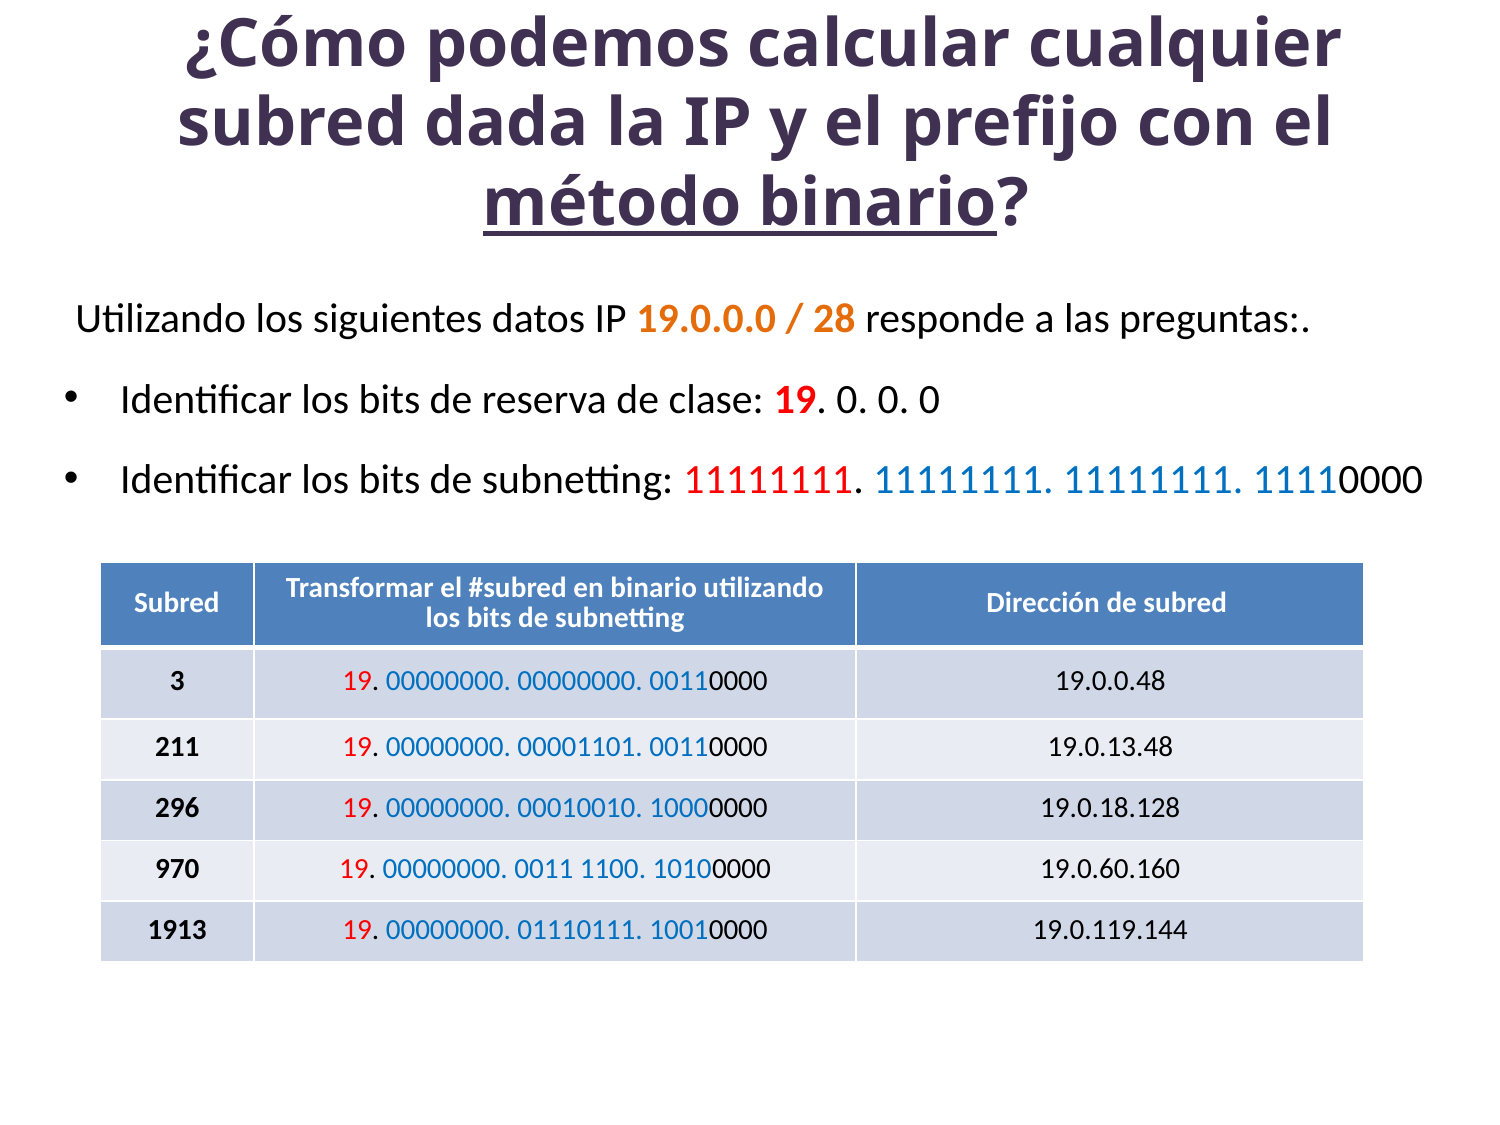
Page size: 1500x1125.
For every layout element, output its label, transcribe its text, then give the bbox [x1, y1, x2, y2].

text_box Utilizando los siguientes datos IP 19.0.0.0 / 28 responde a las preguntas:. Identificar los bits de reserva de clase: 19. 0. 0. 0 Identificar los bits de subnetting: 11111111. 11111111. 11111111. 11110000 [61, 290, 1438, 503]
table_cell 970 [101, 841, 253, 900]
table_cell 19. 00000000. 00001101. 00110000 [255, 720, 855, 779]
table_cell 19.0.119.144 [857, 902, 1363, 961]
table_cell 19. 00000000. 01110111. 10010000 [255, 902, 855, 961]
table_header Dirección de subred [857, 563, 1363, 645]
table_cell 19.0.60.160 [857, 841, 1363, 900]
table_header Subred [101, 563, 253, 645]
table_cell 296 [101, 781, 253, 840]
table_cell 19.0.13.48 [857, 720, 1363, 779]
text_box ¿Cómo podemos calcular cualquier subred dada la IP y el prefijo con el método binario? [100, 25, 1412, 213]
table_cell 19. 00000000. 00000000. 00110000 [255, 650, 855, 718]
table_header Transformar el #subred en binario utilizando los bits de subnetting [255, 563, 855, 645]
table_cell 211 [101, 720, 253, 779]
table_cell 19. 00000000. 0011 1100. 10100000 [255, 841, 855, 900]
table_cell 19. 00000000. 00010010. 10000000 [255, 781, 855, 840]
table_cell 19.0.0.48 [857, 650, 1363, 718]
table_cell 3 [101, 650, 253, 718]
table_cell 1913 [101, 902, 253, 961]
table_cell 19.0.18.128 [857, 781, 1363, 840]
